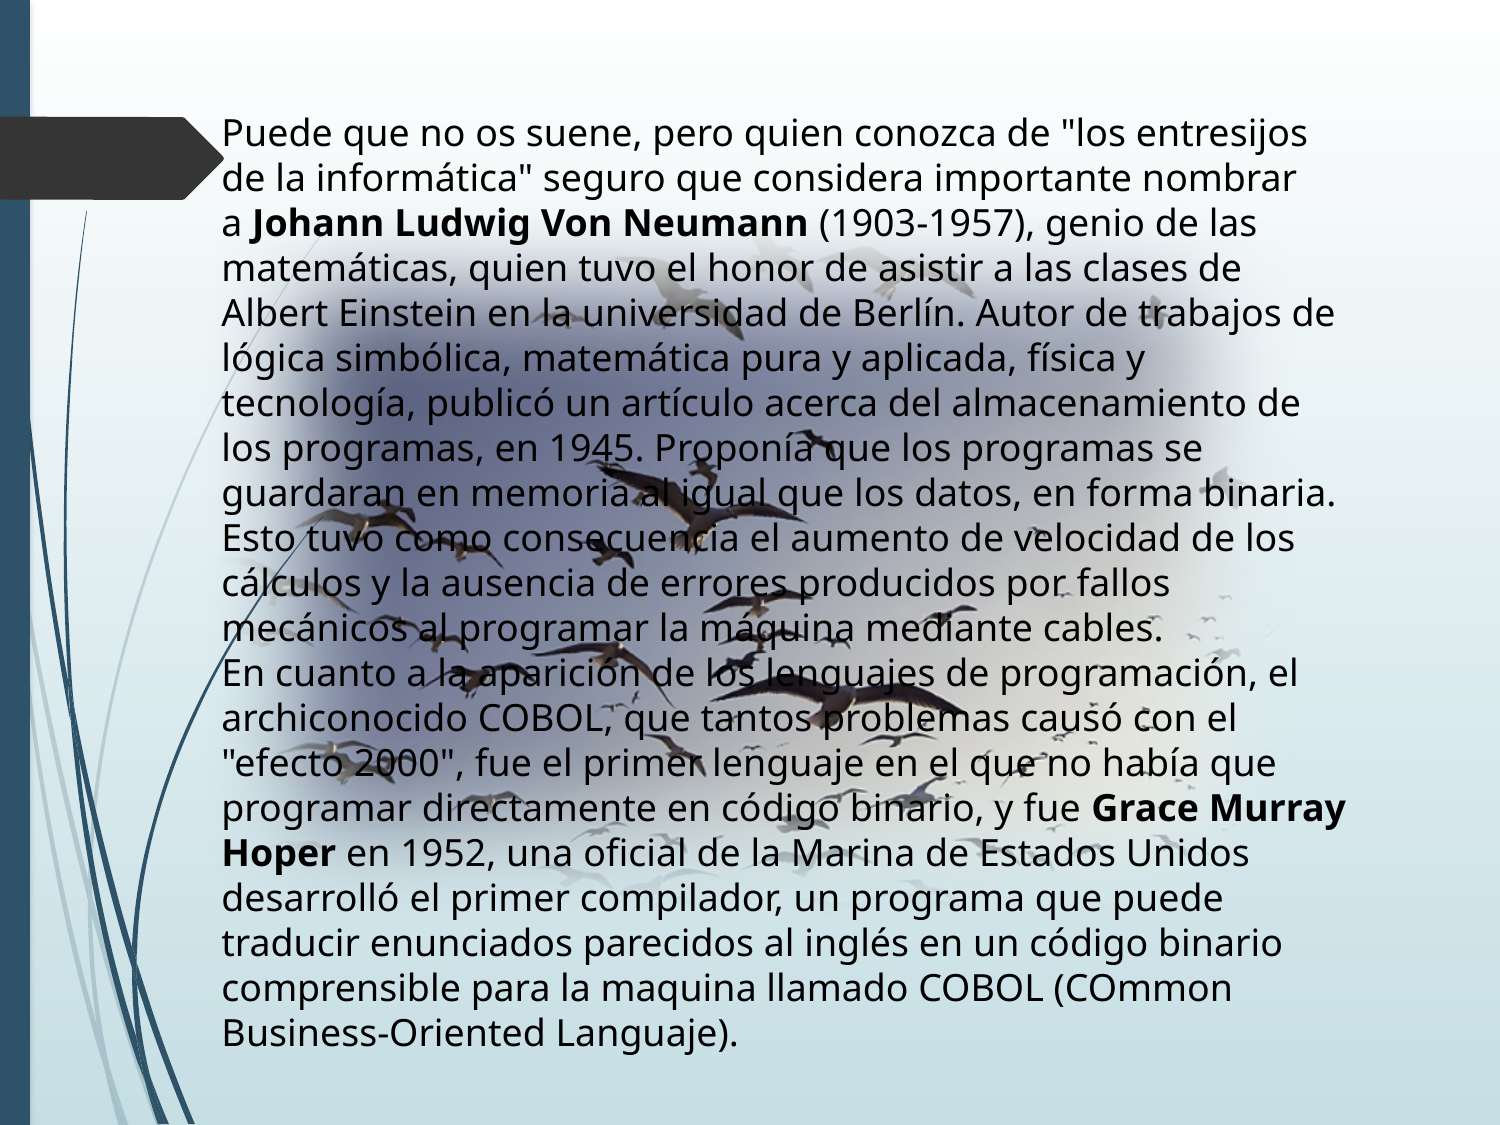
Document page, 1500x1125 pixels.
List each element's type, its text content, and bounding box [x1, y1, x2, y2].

text_box Puede que no os suene, pero quien conozca de "los entresijos de la informática" seguro que considera importante nombrar a Johann Ludwig Von Neumann (1903-1957), genio de las matemáticas, quien tuvo el honor de asistir a las clases de Albert Einstein en la universidad de Berlín. Autor de trabajos de lógica simbólica, matemática pura y aplicada, física y tecnología, publicó un artículo acerca del almacenamiento de los programas, en 1945. Proponía que los programas se guardaran en memoria al igual que los datos, en forma binaria. Esto tuvo como consecuencia el aumento de velocidad de los cálculos y la ausencia de errores producidos por fallos mecánicos al programar la máquina mediante cables. En cuanto a la aparición de los lenguajes de programación, el archiconocido COBOL, que tantos problemas causó con el "efecto 2000", fue el primer lenguaje en el que no había que programar directamente en código binario, y fue Grace Murray Hoper en 1952, una oficial de la Marina de Estados Unidos desarrolló el primer compilador, un programa que puede traducir enunciados parecidos al inglés en un código binario comprensible para la maquina llamado COBOL (COmmon Business-Oriented Languaje). [206, 101, 1362, 1062]
picture [201, 196, 1299, 929]
